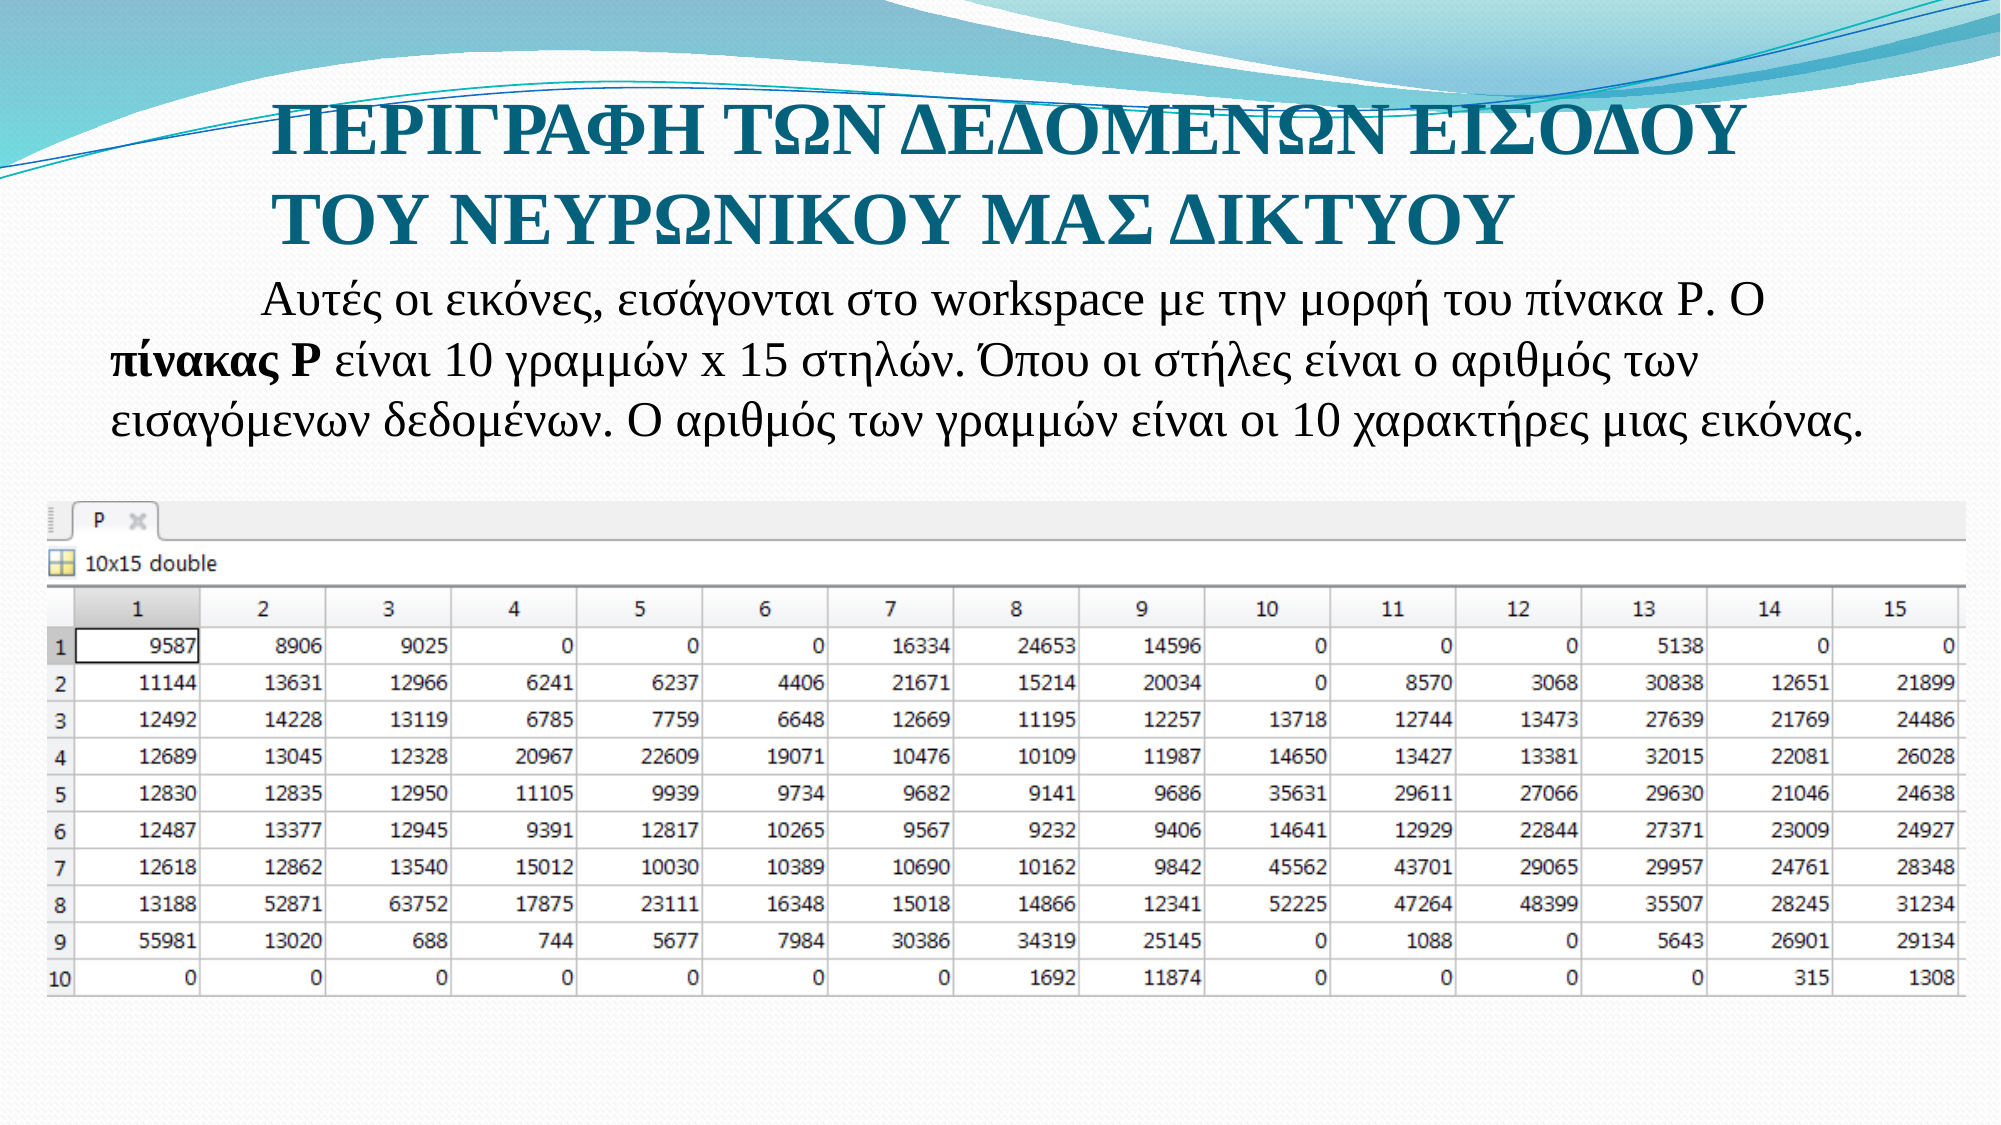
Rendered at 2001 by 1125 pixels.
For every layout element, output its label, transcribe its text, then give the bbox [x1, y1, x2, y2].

title ΠΕΡΙΓΡΑΦΗ ΤΩΝ ΔΕΔΟΜΕΝΩΝ ΕΙΣΟΔΟΥ ΤΟΥ ΝΕΥΡΩΝΙΚΟΥ ΜΑΣ ΔΙΚΤΥΟΥ [271, 72, 1792, 254]
picture [47, 500, 1967, 997]
list Αυτές οι εικόνες, εισάγονται στο workspace με την μορφή του πίνακα P. Ο πίνακας P είναι 10 γραμμών x 15 στηλών. Όπου οι στήλες είναι ο αριθμός των εισαγόμενων δεδομένων. Ο αριθμός των γραμμών είναι οι 10 χαρακτήρες μιας εικόνας. [95, 254, 1896, 498]
